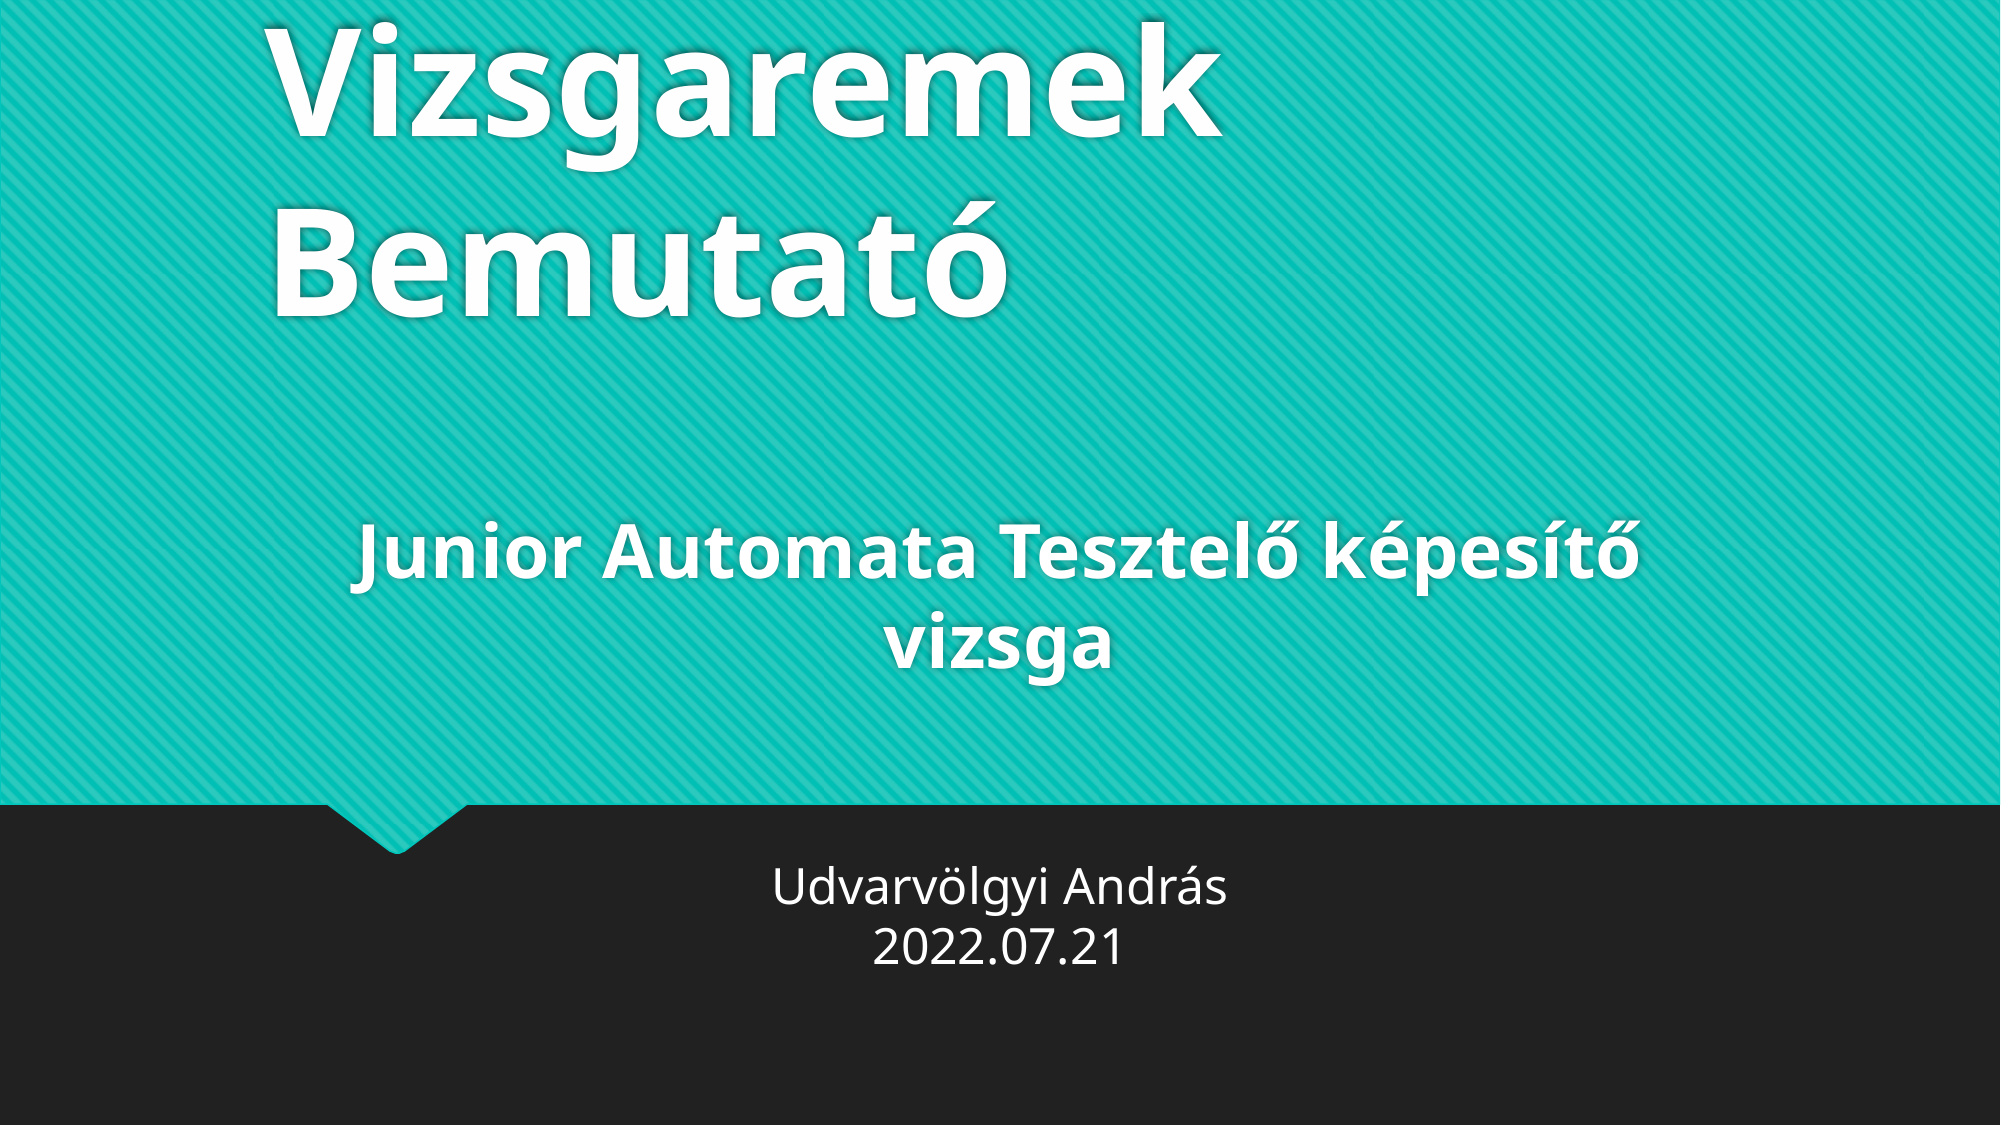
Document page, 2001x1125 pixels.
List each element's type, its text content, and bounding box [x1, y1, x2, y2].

text_box Udvarvölgyi András 2022.07.21 [465, 847, 1535, 982]
title Vizsgaremek Bemutató [249, 184, 1750, 354]
subtitle Junior Automata Tesztelő képesítő vizsga [249, 496, 1750, 654]
